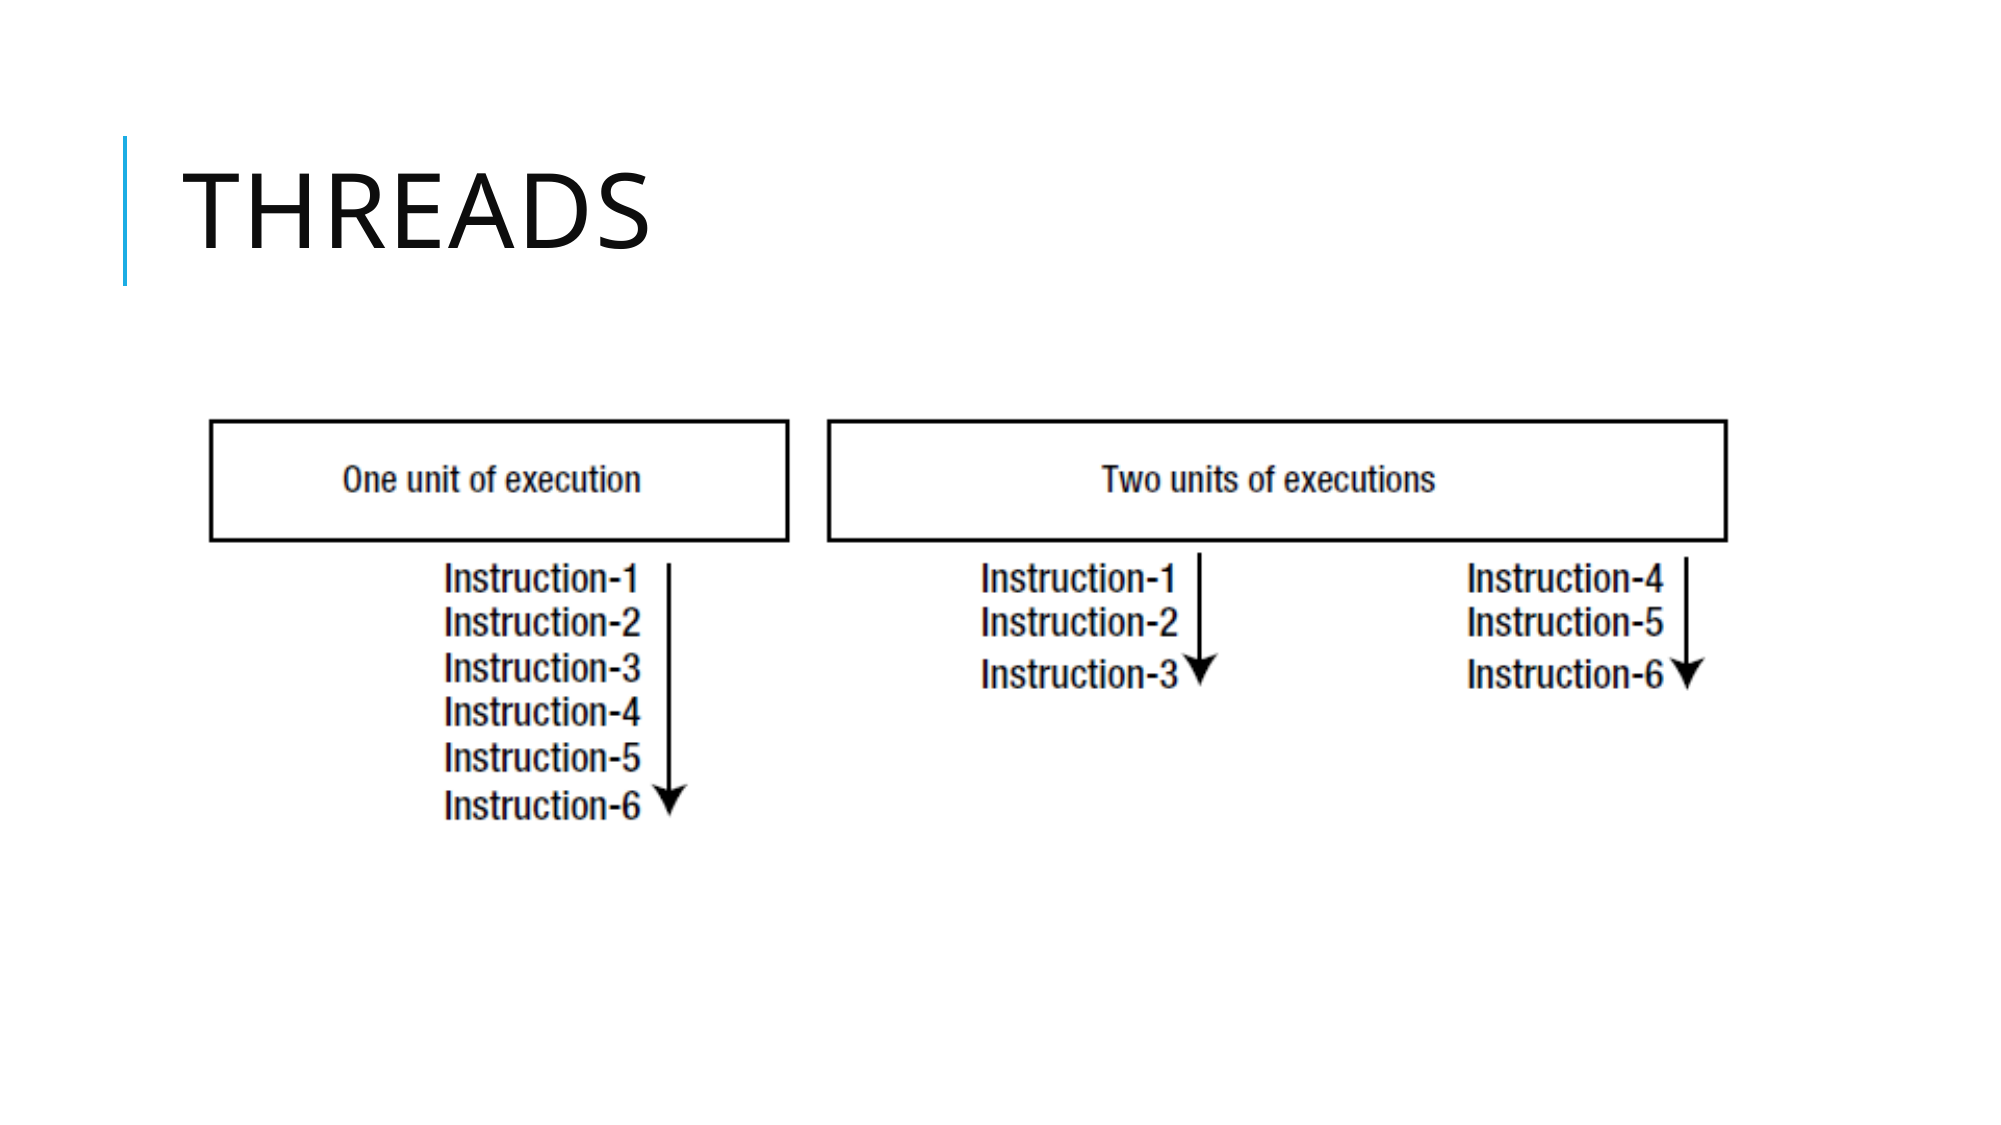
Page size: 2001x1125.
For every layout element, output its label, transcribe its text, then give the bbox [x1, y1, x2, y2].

title Threads [168, 96, 1763, 342]
picture [167, 375, 1895, 860]
